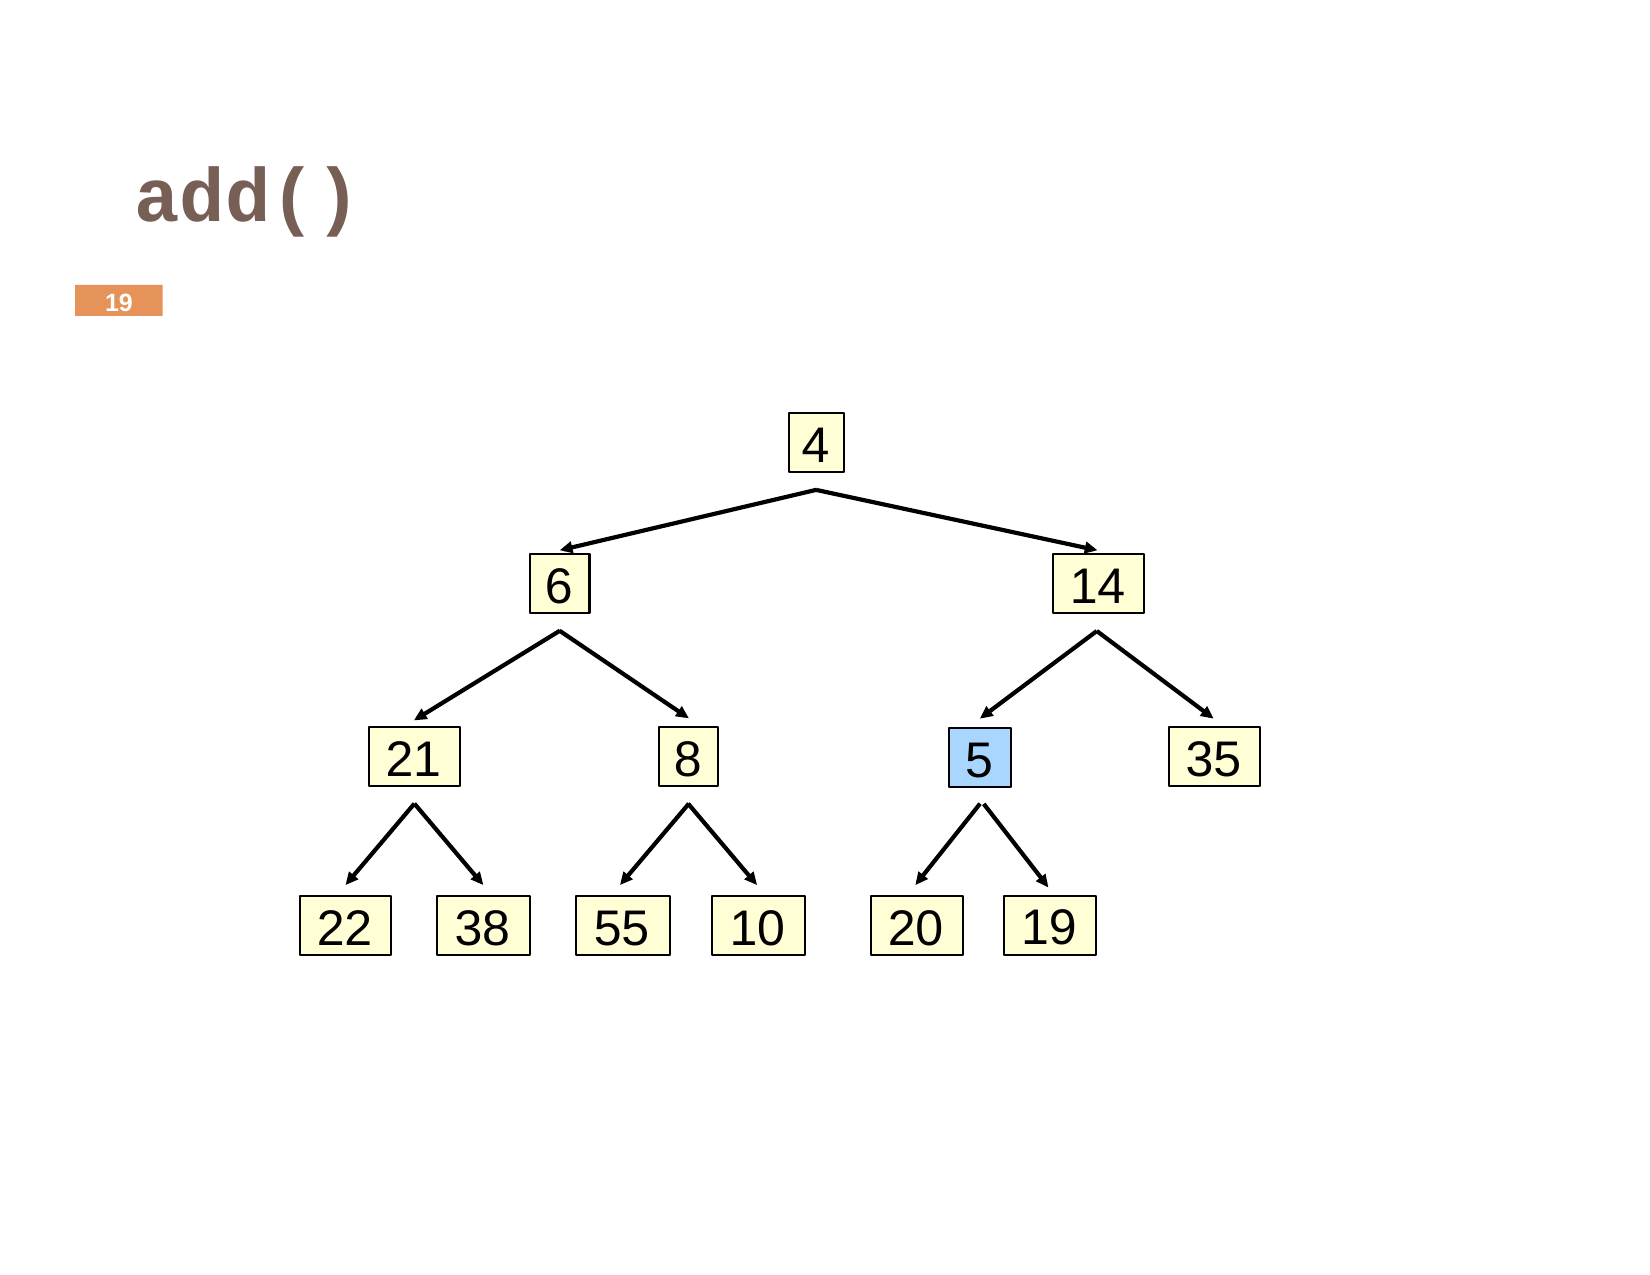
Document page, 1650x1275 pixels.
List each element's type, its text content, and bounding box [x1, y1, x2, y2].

text_box [470, 871, 484, 885]
text_box 5 [948, 728, 1011, 788]
title add() [113, 84, 1537, 298]
text_box 22 [299, 896, 392, 956]
text_box 38 [437, 896, 530, 956]
text_box [744, 871, 757, 885]
text_box 4 [789, 413, 844, 473]
text_box 6 [529, 554, 590, 614]
text_box 14 [1052, 554, 1145, 614]
text_box [1083, 541, 1098, 554]
text_box [674, 706, 689, 719]
text_box [1035, 873, 1049, 888]
text_box 21 [368, 727, 461, 787]
text_box 10 [711, 896, 806, 956]
text_box [980, 705, 994, 719]
text_box 19 [1003, 895, 1096, 955]
text_box [620, 871, 634, 885]
text_box 19 [75, 284, 163, 316]
text_box 35 [1168, 727, 1261, 787]
text_box 8 [658, 727, 719, 787]
text_box [1199, 705, 1214, 719]
text_box [414, 708, 429, 721]
text_box [915, 871, 929, 885]
text_box [345, 871, 359, 885]
text_box 55 [575, 896, 670, 956]
text_box [560, 541, 574, 554]
text_box 20 [870, 896, 963, 956]
